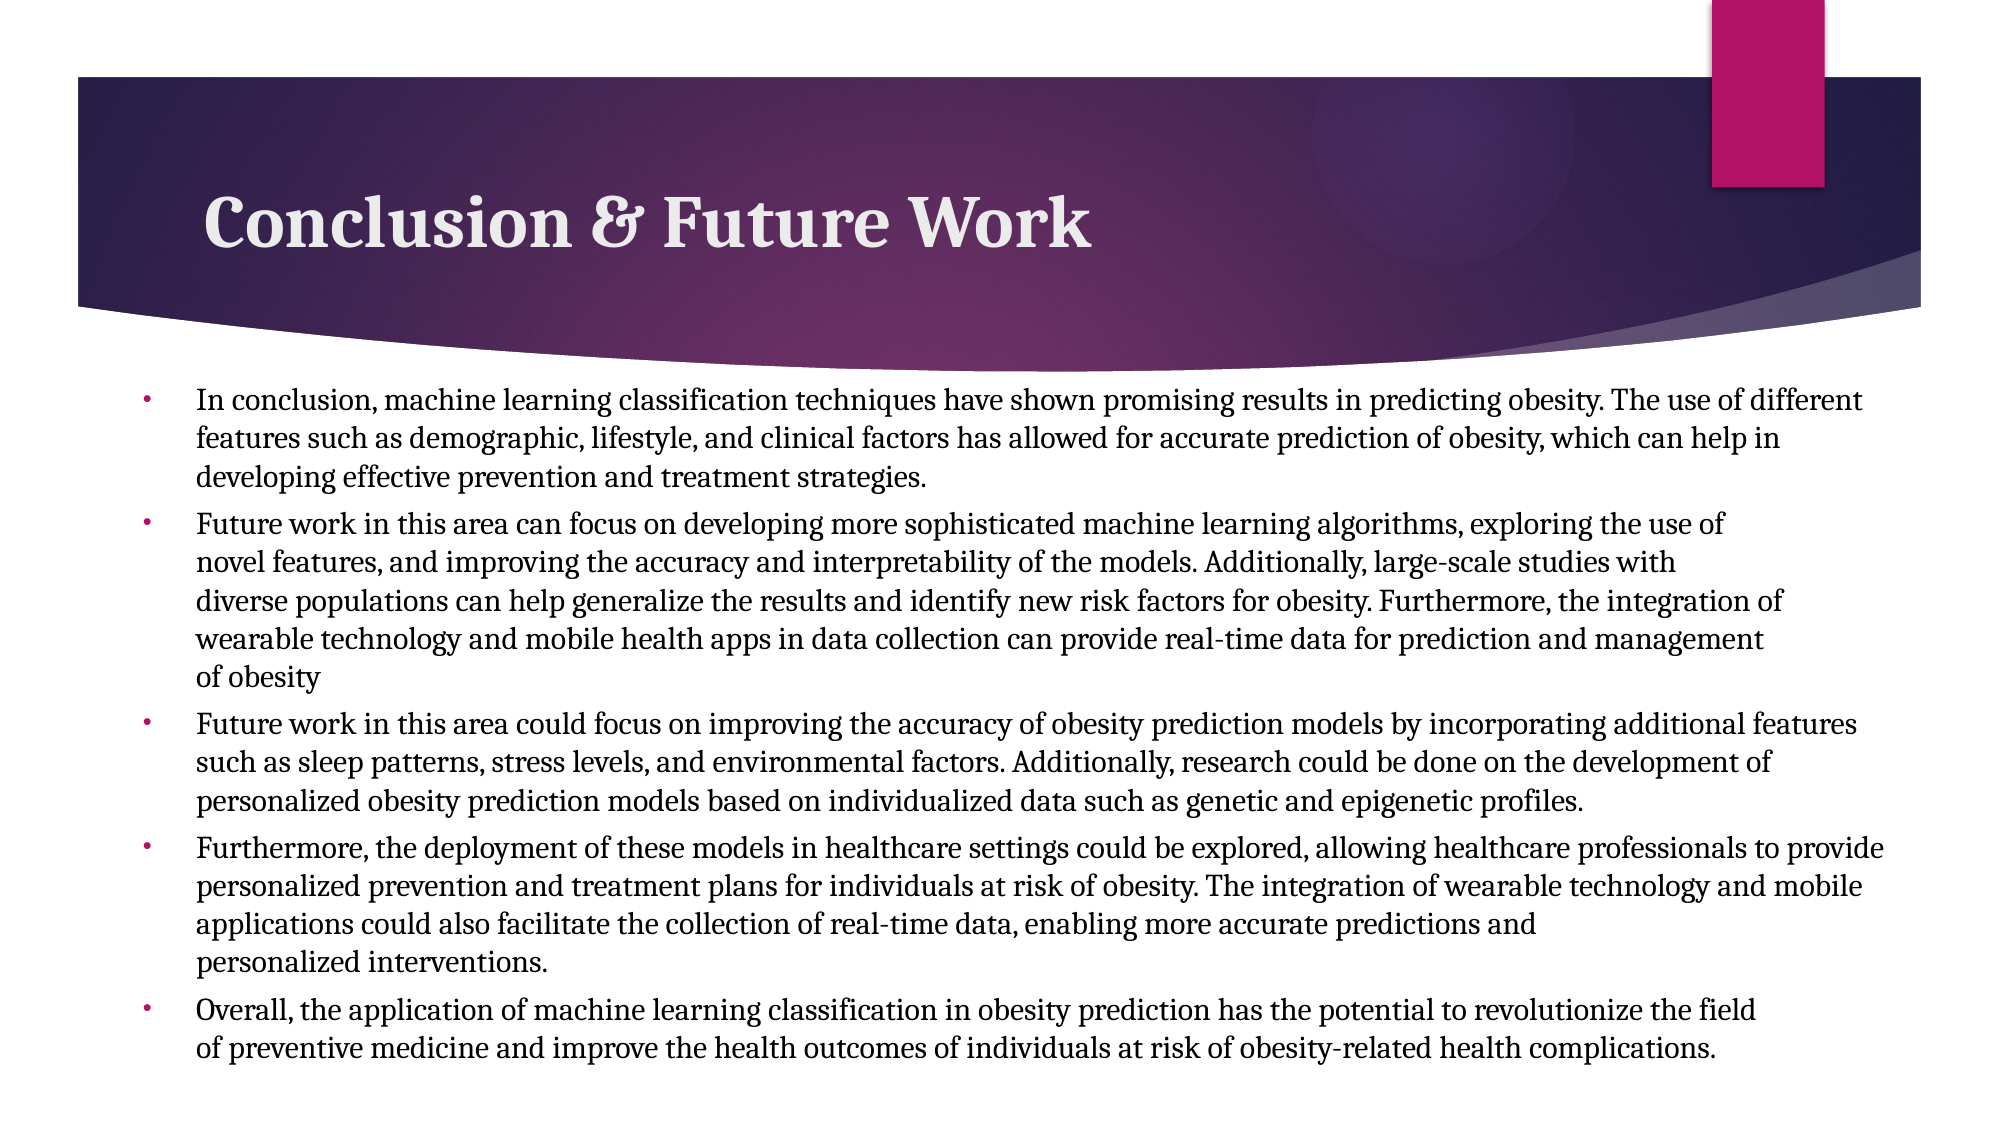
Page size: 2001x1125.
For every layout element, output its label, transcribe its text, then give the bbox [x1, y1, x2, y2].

list In conclusion, machine learning classification techniques have shown promising results in predicting obesity. The use of different features such as demographic, lifestyle, and clinical factors has allowed for accurate prediction of obesity, which can help in developing effective prevention and treatment strategies.​ Future work in this area can focus on developing more sophisticated machine learning algorithms, exploring the use of novel features, and improving the accuracy and interpretability of the models. Additionally, large-scale studies with diverse populations can help generalize the results and identify new risk factors for obesity. Furthermore, the integration of wearable technology and mobile health apps in data collection can provide real-time data for prediction and management of obesity​ Future work in this area could focus on improving the accuracy of obesity prediction models by incorporating additional features such as sleep patterns, stress levels, and environmental factors. Additionally, research could be done on the development of personalized obesity prediction models based on individualized data such as genetic and epigenetic profiles.​ Furthermore, the deployment of these models in healthcare settings could be explored, allowing healthcare professionals to provide personalized prevention and treatment plans for individuals at risk of obesity. The integration of wearable technology and mobile applications could also facilitate the collection of real-time data, enabling more accurate predictions and personalized interventions.​ Overall, the application of machine learning classification in obesity prediction has the potential to revolutionize the field of preventive medicine and improve the health outcomes of individuals at risk of obesity-related health complications. [127, 371, 1907, 1098]
title Conclusion & Future Work [189, 159, 1627, 276]
